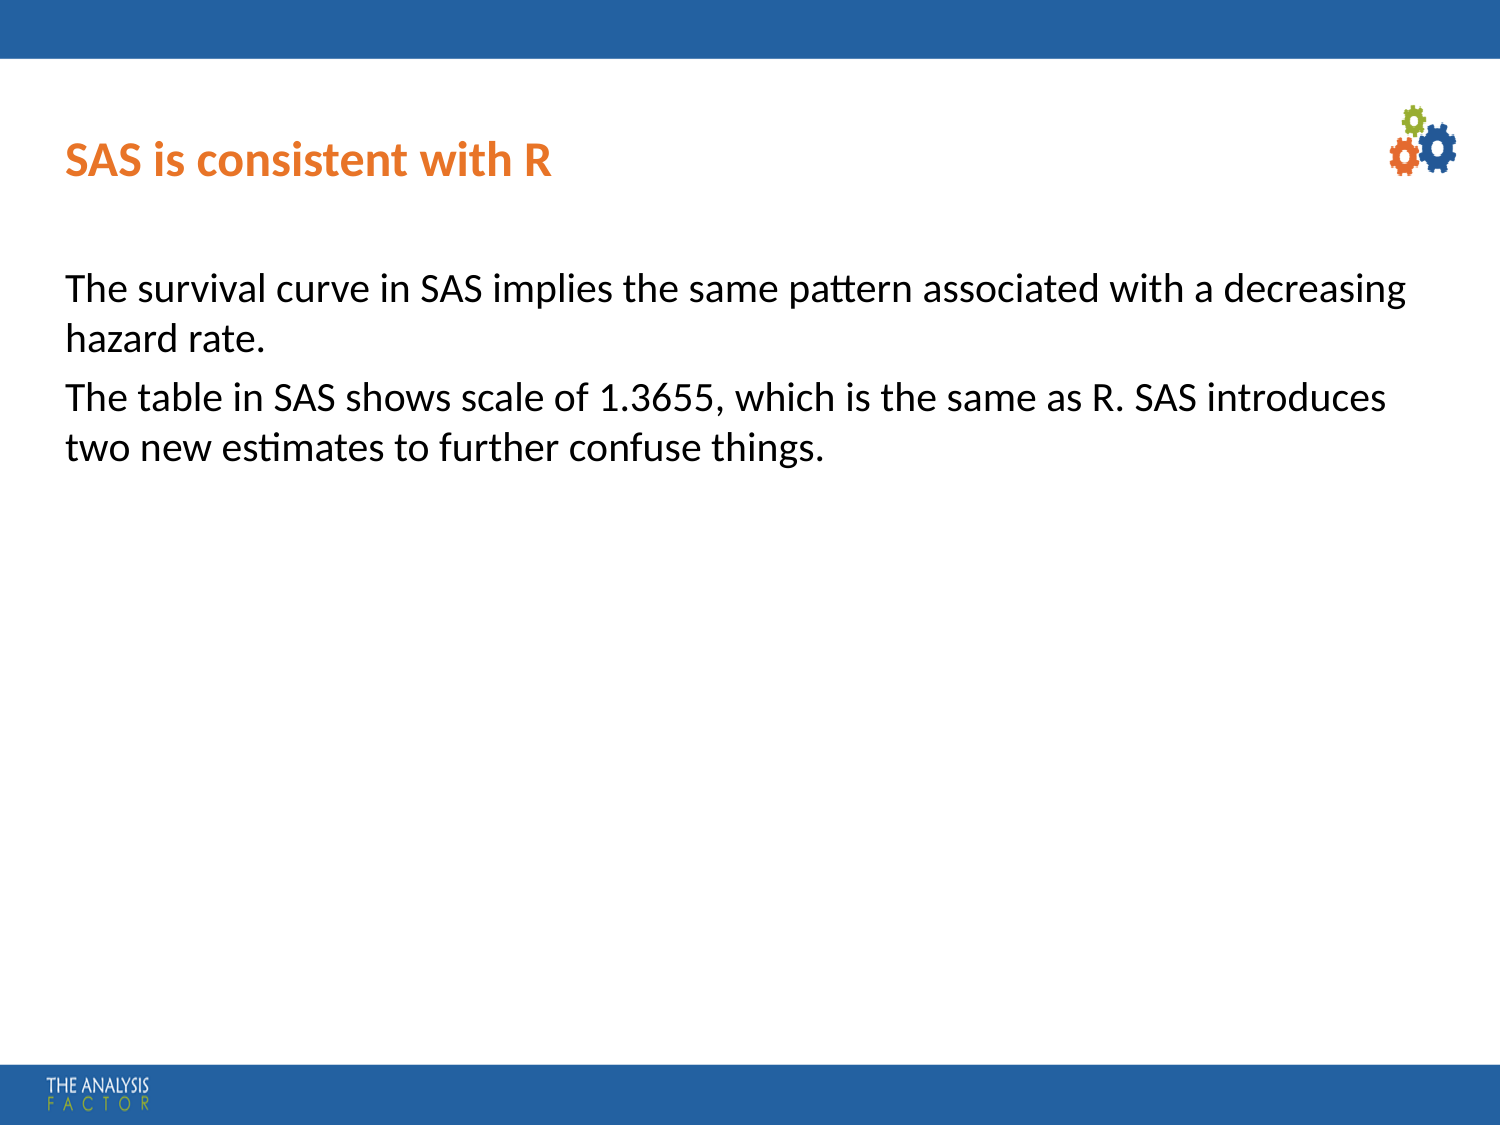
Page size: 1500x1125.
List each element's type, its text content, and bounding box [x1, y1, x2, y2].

picture [0, 0, 1500, 1125]
title SAS is consistent with R [50, 62, 1450, 250]
list The survival curve in SAS implies the same pattern associated with a decreasing hazard rate. The table in SAS shows scale of 1.3655, which is the same as R. SAS introduces two new estimates to further confuse things. [50, 253, 1450, 1054]
